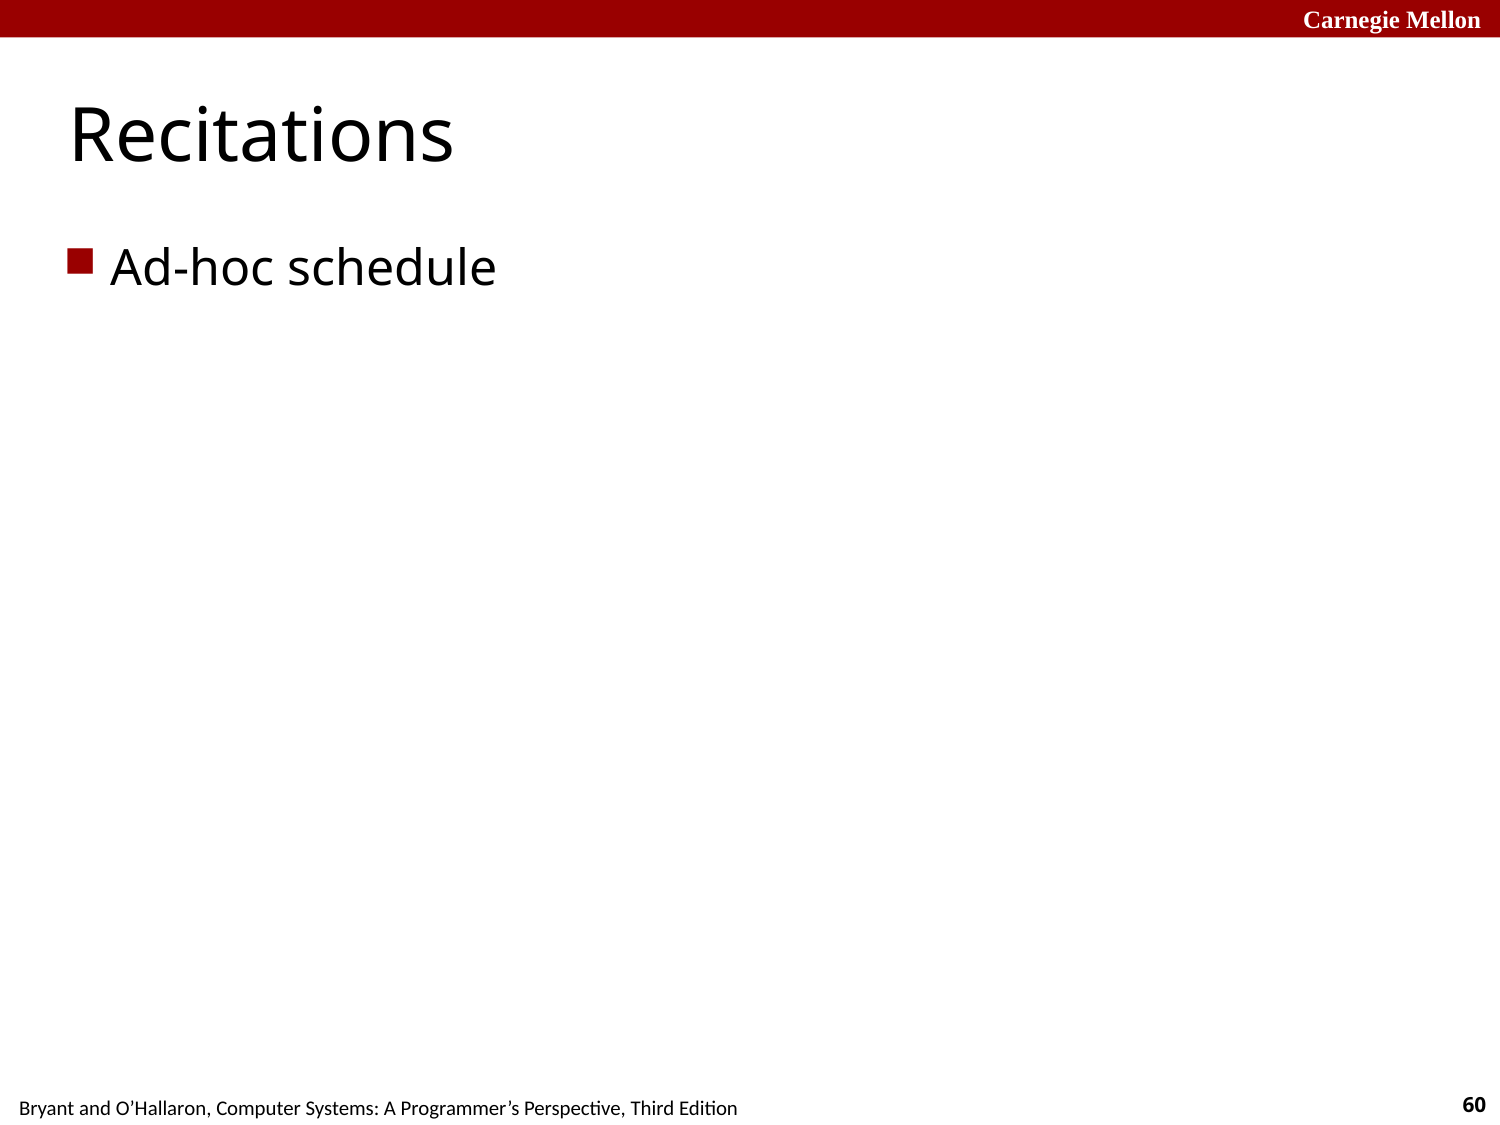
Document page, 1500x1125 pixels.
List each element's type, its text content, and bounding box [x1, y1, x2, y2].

list Ad-hoc schedule [62, 228, 1438, 1122]
title Recitations [62, 41, 1438, 222]
